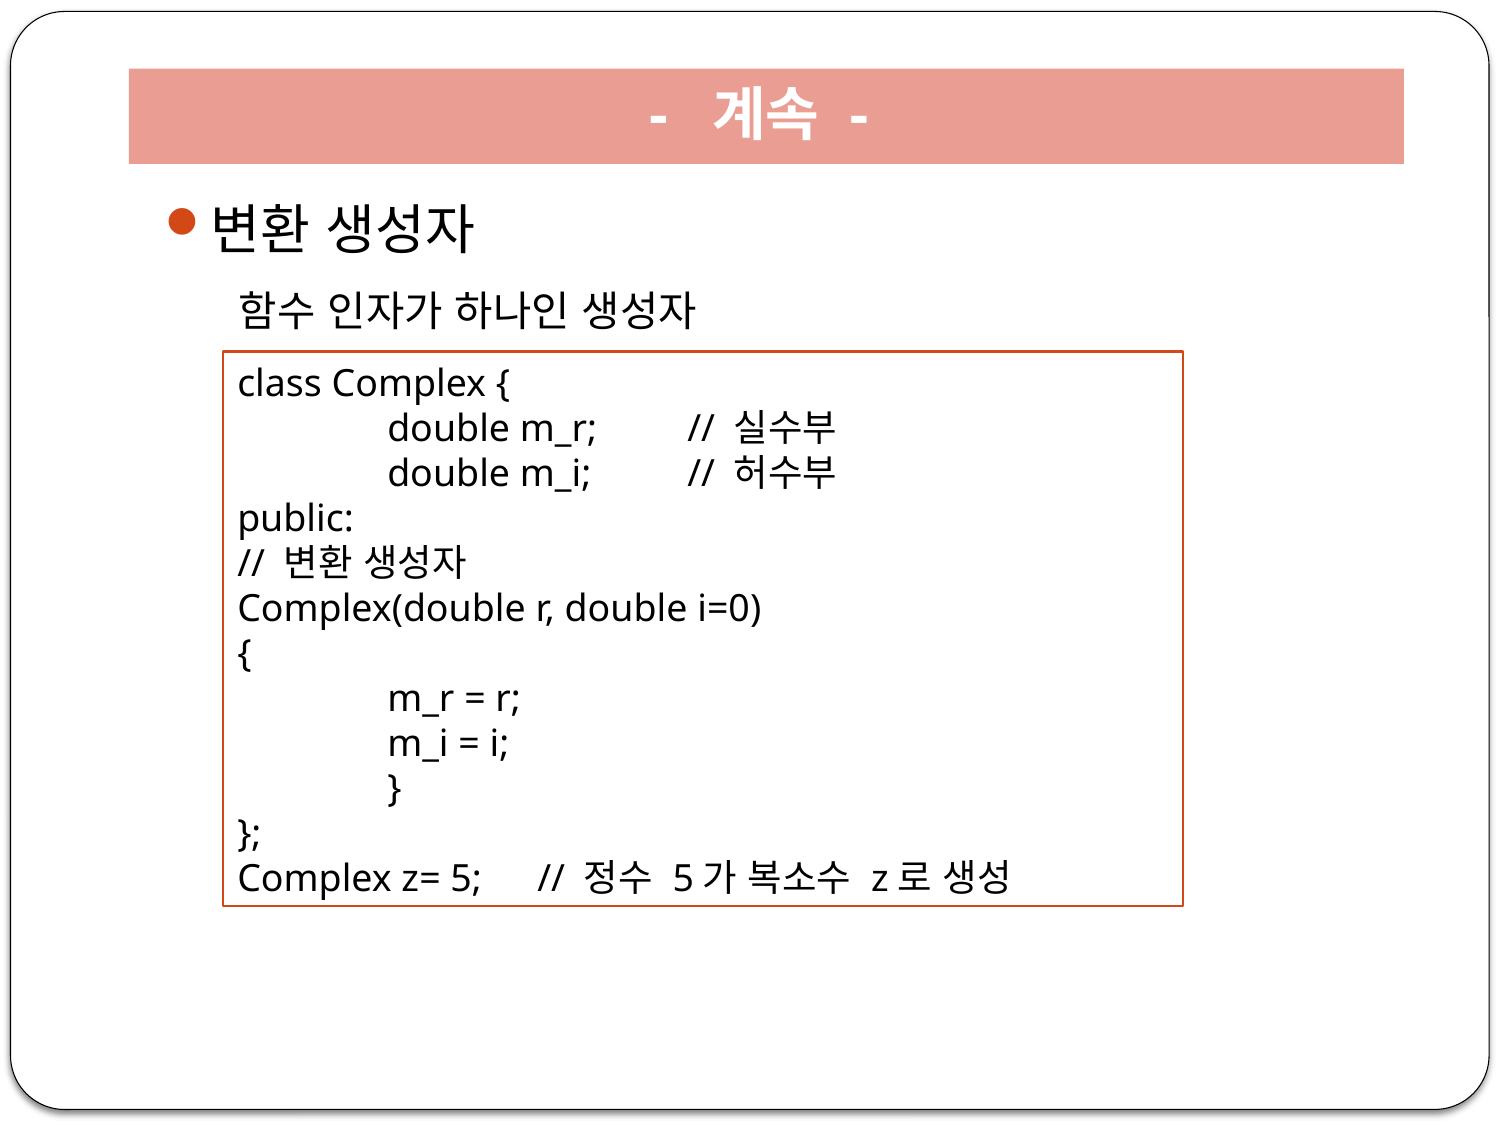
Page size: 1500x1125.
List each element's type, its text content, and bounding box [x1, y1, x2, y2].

title - 계속 - [128, 75, 1404, 164]
text_box [0, 0, 1500, 75]
list 변환 생성자 함수 인자가 하나인 생성자 [150, 187, 1425, 1079]
text_box class Complex { double m_r; // 실수부 double m_i; // 허수부 public: // 변환 생성자 Complex(double r, double i=0) { m_r = r; m_i = i; } }; Complex z= 5; // 정수 5가 복소수 z로 생성 [222, 350, 1184, 907]
